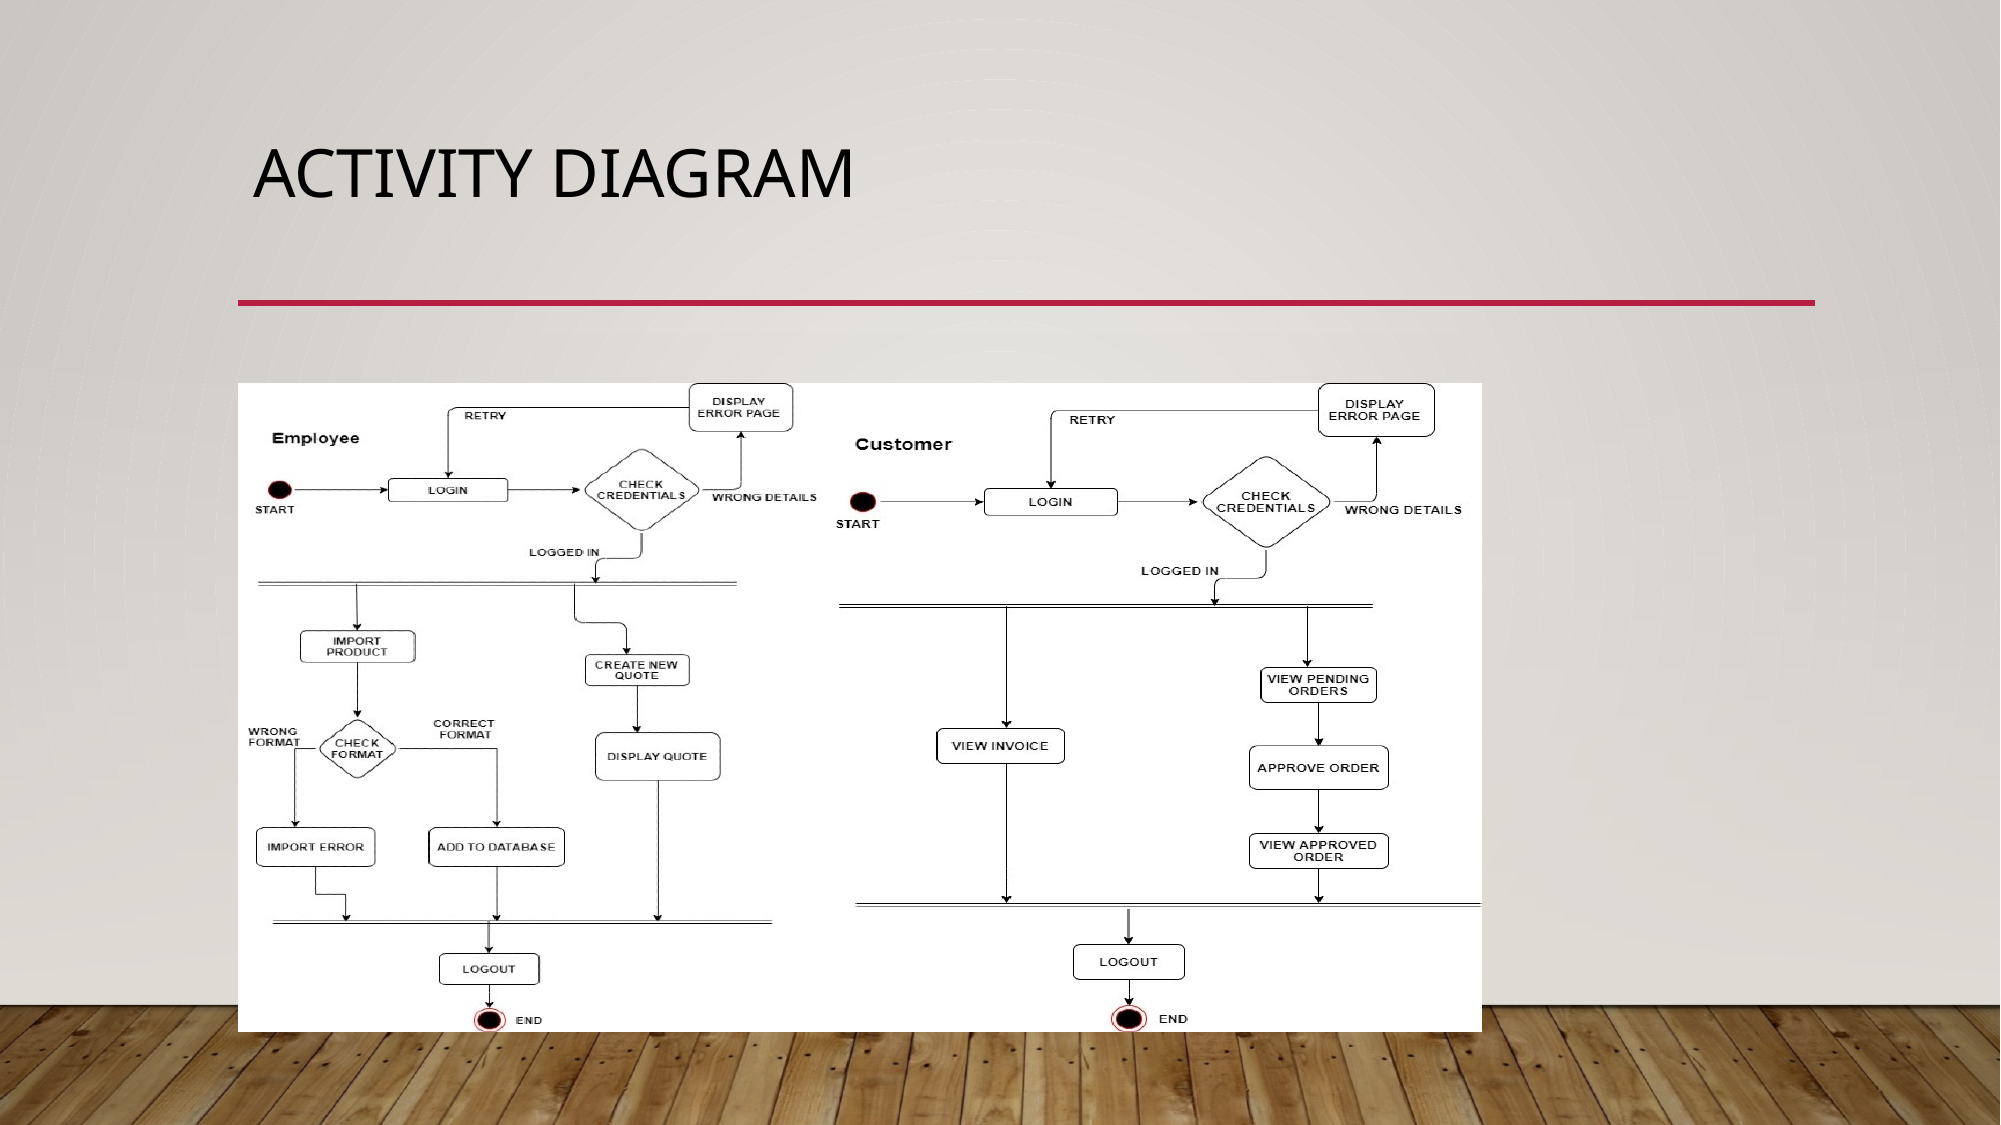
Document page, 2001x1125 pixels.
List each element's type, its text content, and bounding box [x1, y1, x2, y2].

title Activity diagram [238, 131, 1814, 305]
picture [0, 383, 2000, 1125]
